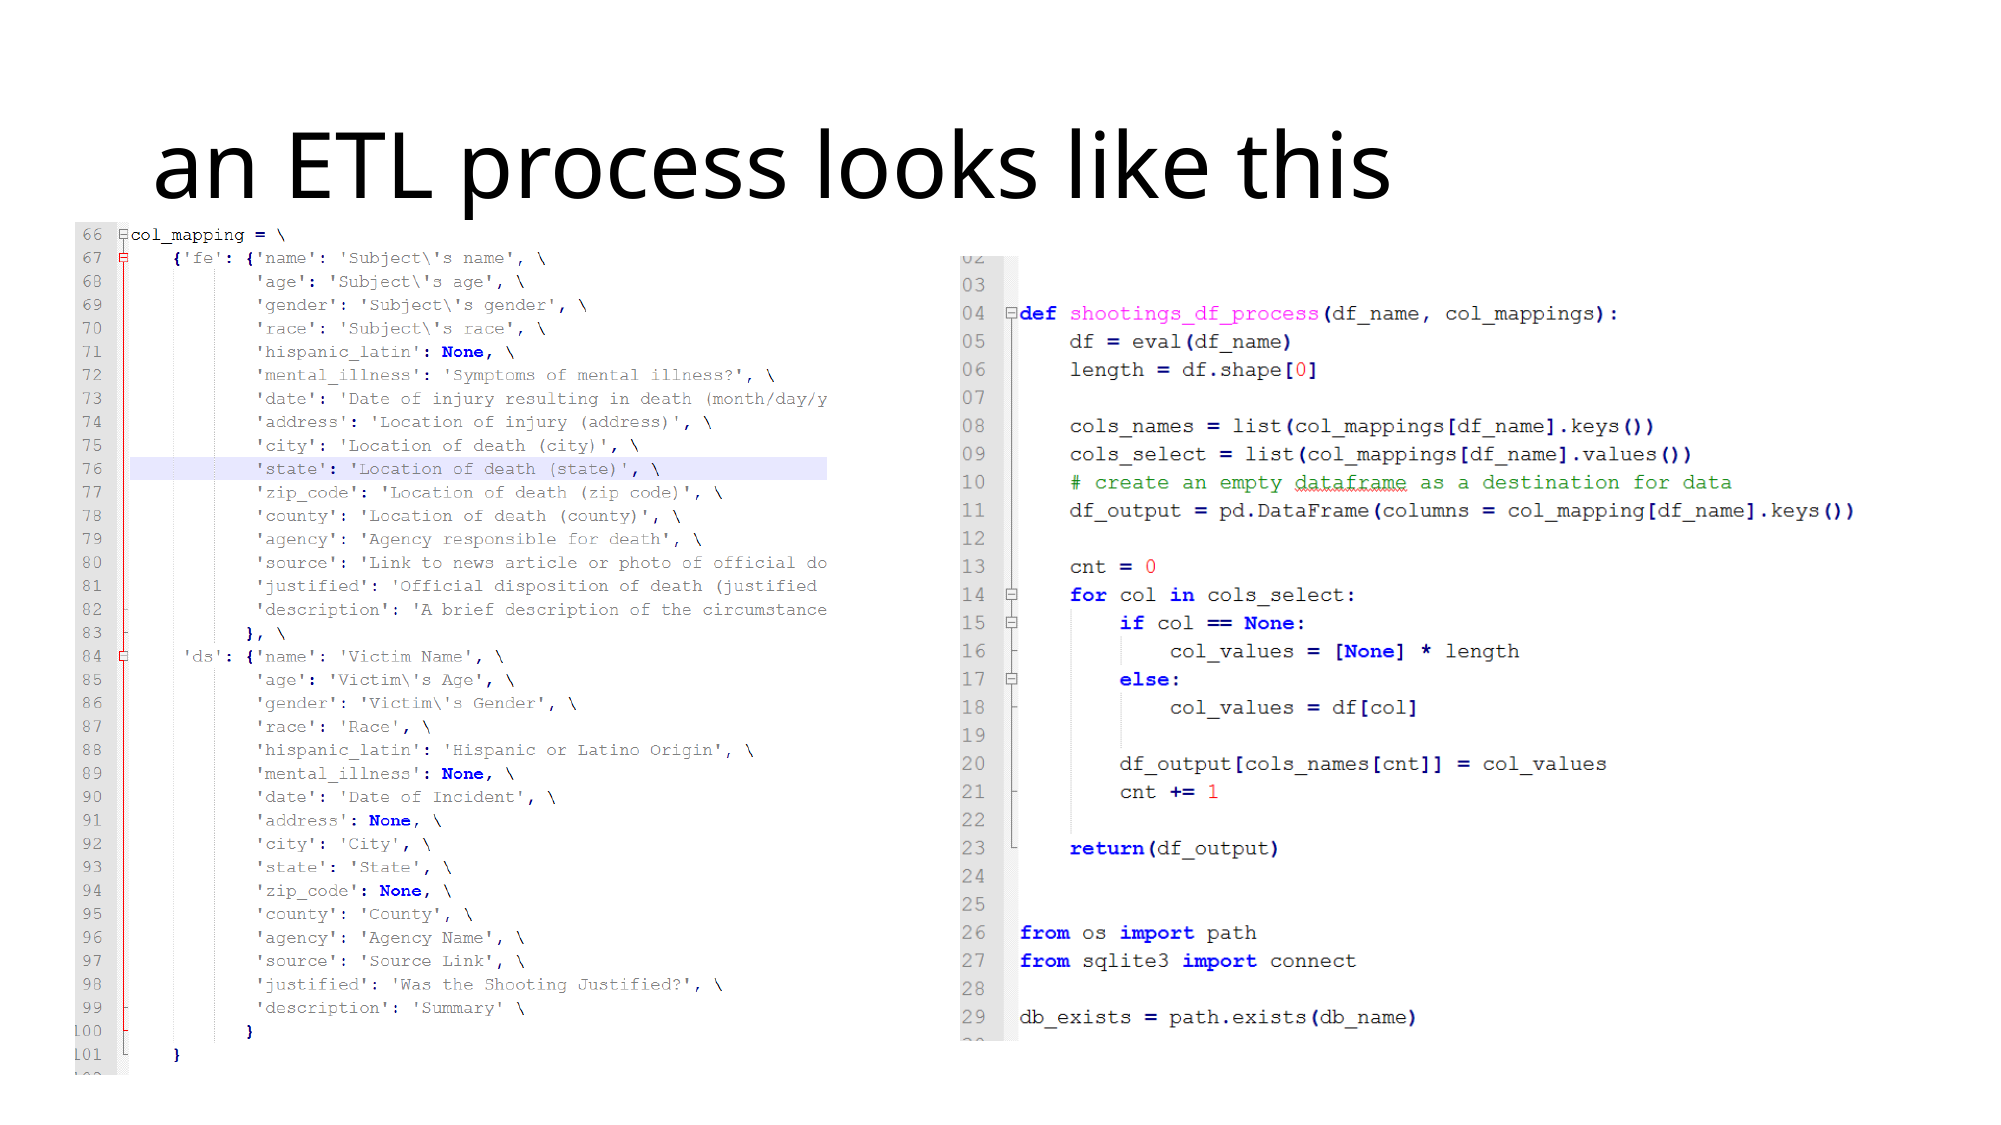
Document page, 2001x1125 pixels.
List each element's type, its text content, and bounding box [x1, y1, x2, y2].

picture [75, 222, 827, 1075]
title an ETL process looks like this [137, 59, 1863, 278]
picture [960, 256, 1863, 1041]
